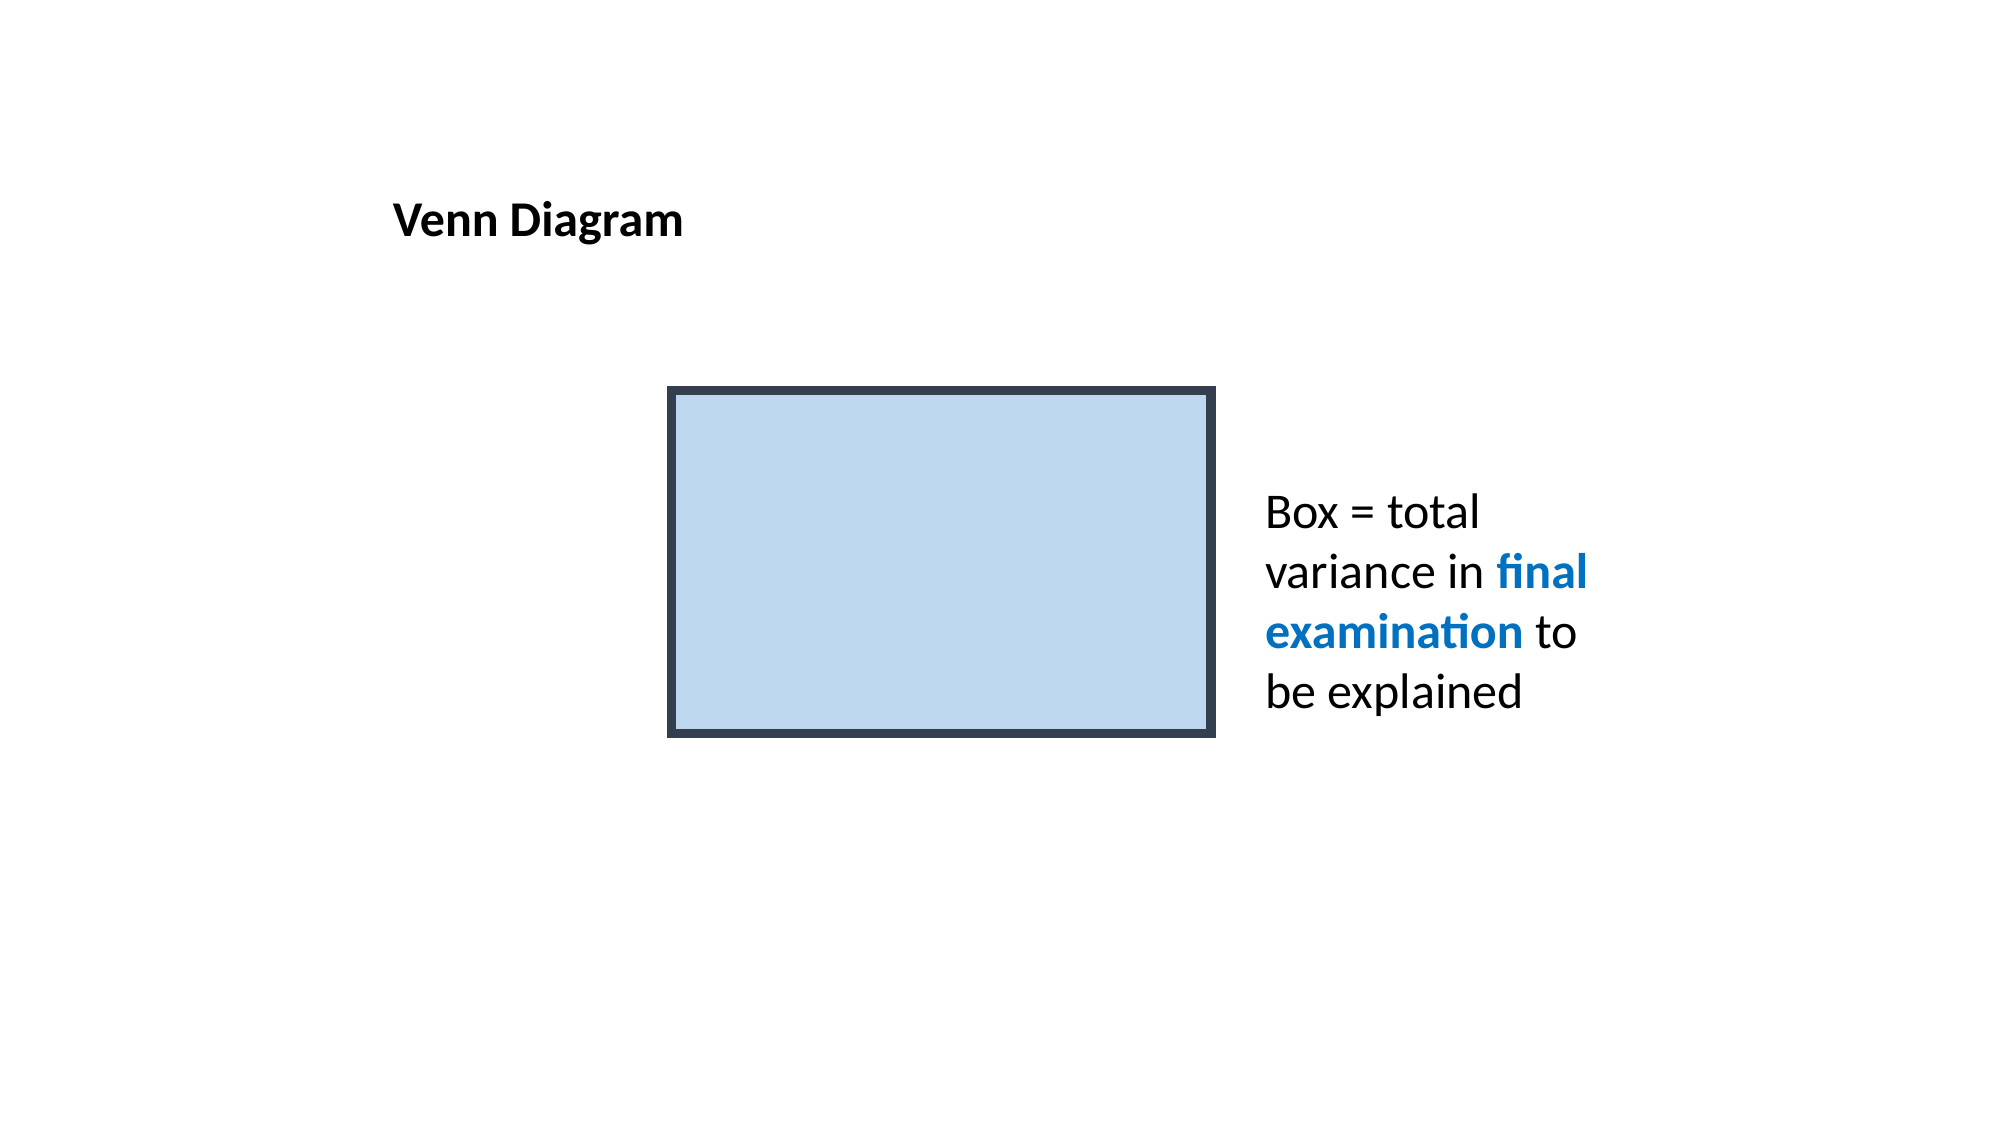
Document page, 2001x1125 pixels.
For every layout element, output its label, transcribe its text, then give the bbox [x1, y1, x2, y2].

text_box Box = total variance in final examination to be explained [1250, 471, 1608, 726]
text_box Total [1212, 404, 1361, 734]
text_box Venn Diagram [378, 179, 782, 254]
text_box [670, 389, 1212, 734]
